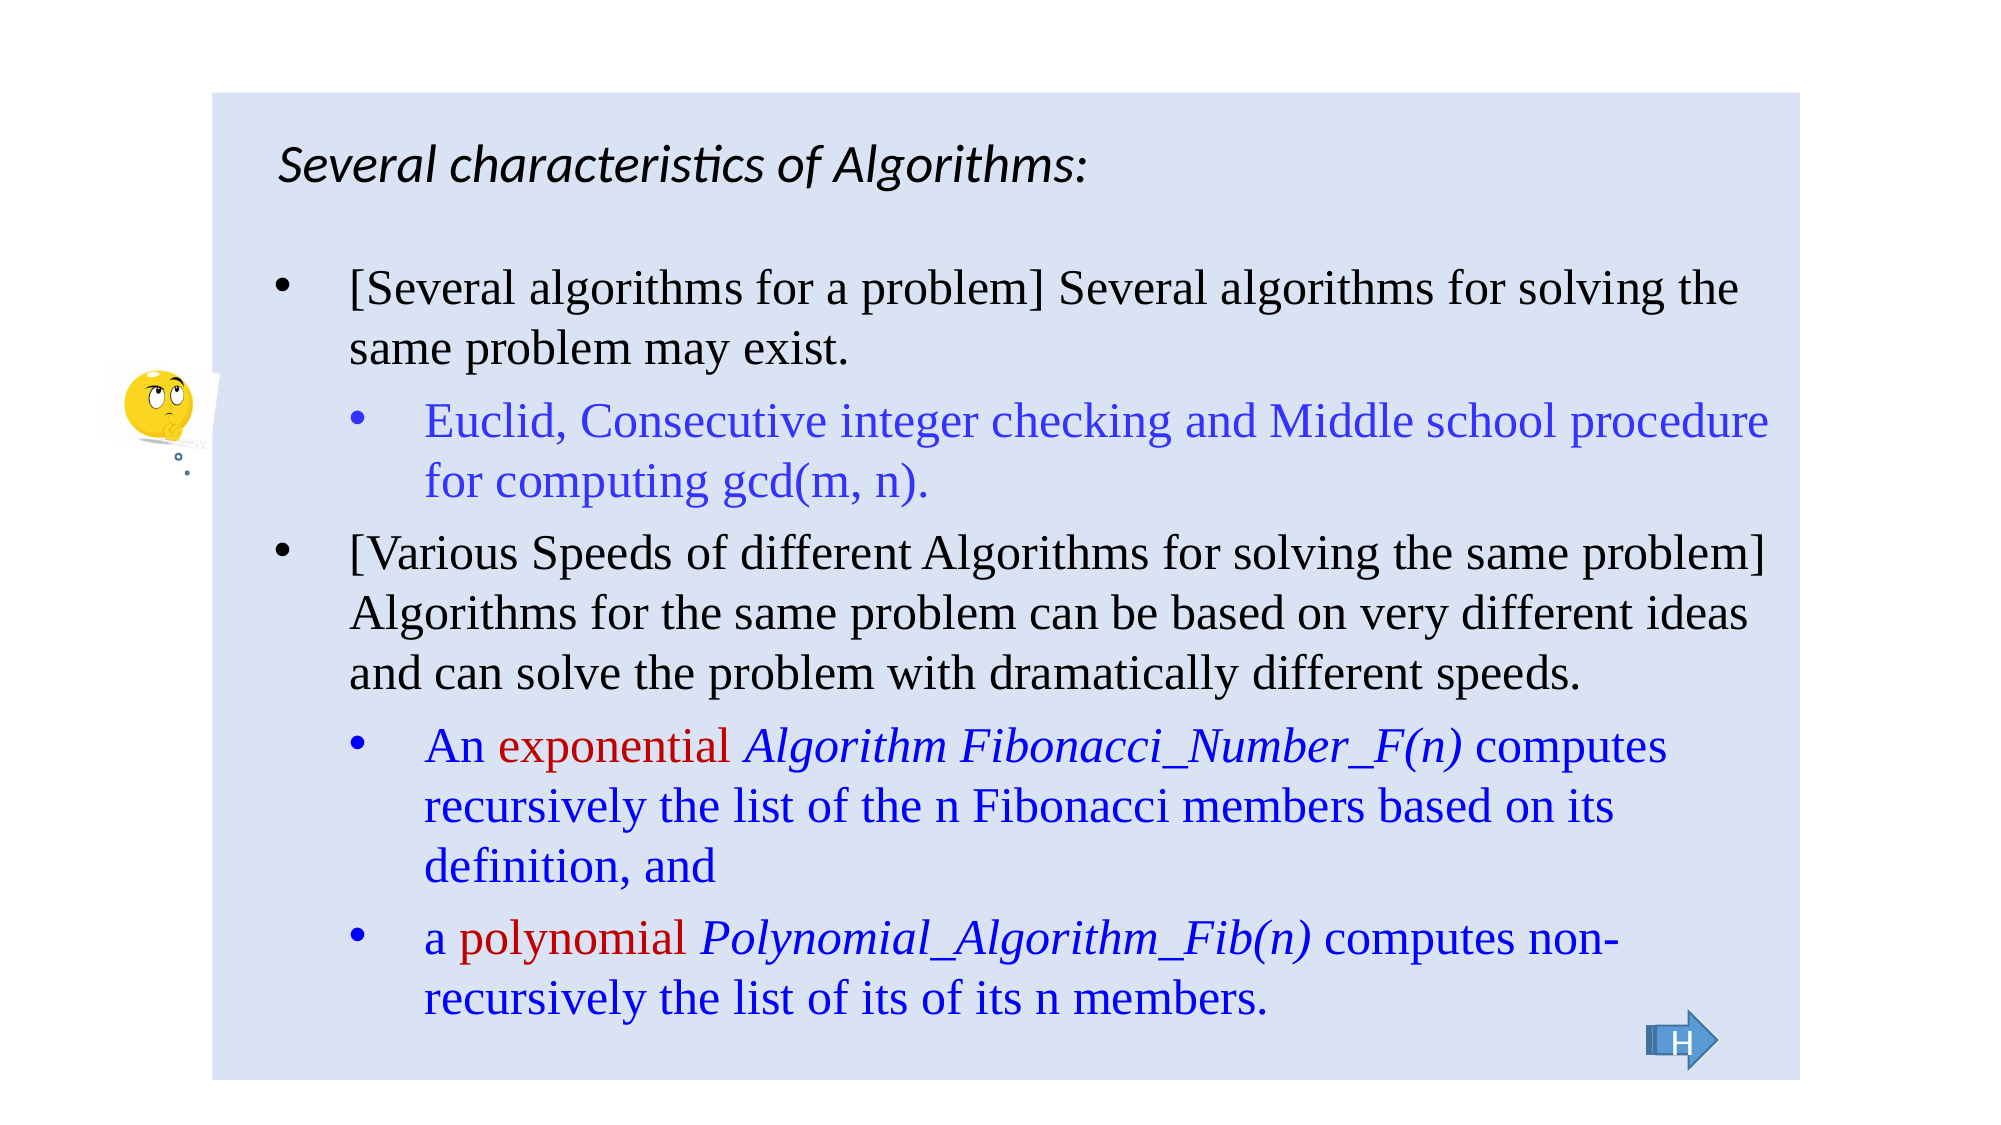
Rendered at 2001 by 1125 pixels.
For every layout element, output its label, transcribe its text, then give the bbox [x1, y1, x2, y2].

text_box [174, 452, 183, 461]
text_box [212, 92, 1800, 1080]
text_box Several characteristics of Algorithms: [263, 116, 1105, 201]
text_box [Several algorithms for a problem] Several algorithms for solving the same problem may exist. Euclid, Consecutive integer checking and Middle school procedure for computing gcd(m, n). [Various Speeds of different Algorithms for solving the same problem] Algorithms for the same problem can be based on very different ideas and can solve the problem with dramatically different speeds. An exponential Algorithm Fibonacci_Number_F(n) computes recursively the list of the n Fibonacci members based on its definition, and a polynomial Polynomial_Algorithm_Fib(n) computes non-recursively the list of its of its n members. [259, 247, 1788, 1033]
picture [97, 359, 219, 453]
text_box H [1646, 1008, 1719, 1072]
